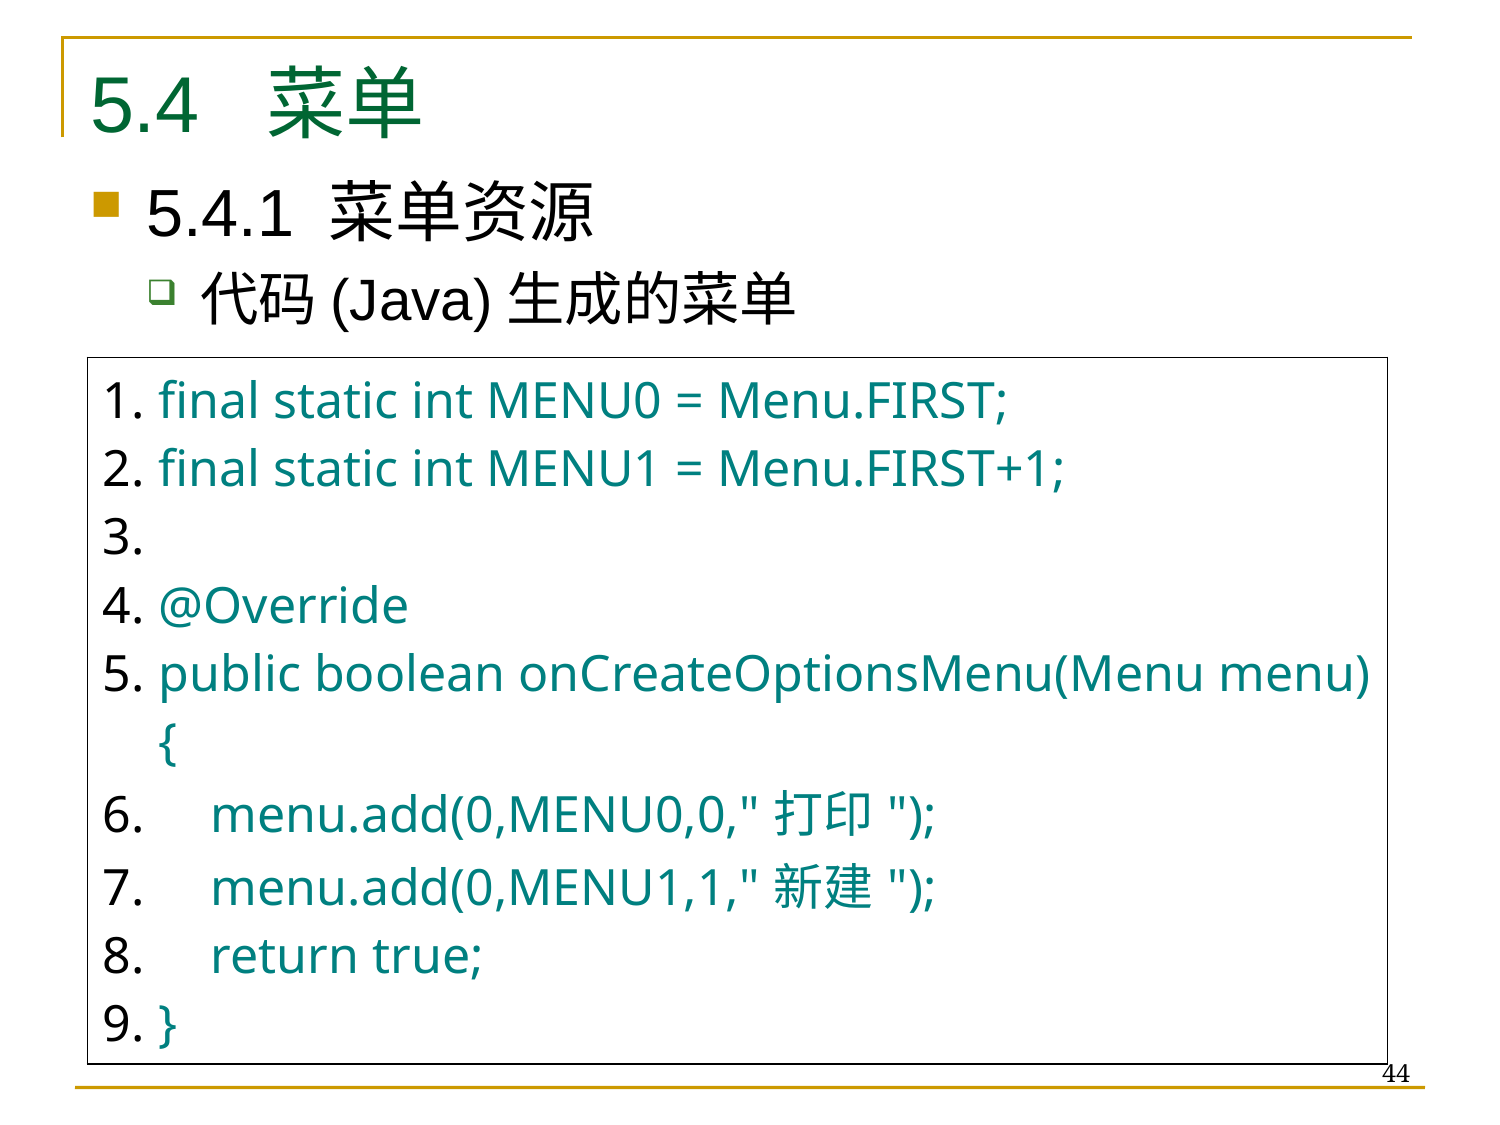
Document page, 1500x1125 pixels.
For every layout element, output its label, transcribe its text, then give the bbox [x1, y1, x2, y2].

slide_number 44 [1074, 1023, 1426, 1100]
list 5.4.1 菜单资源 代码(Java)生成的菜单 [75, 162, 1425, 1000]
title 5.4 菜单 [75, 45, 1425, 150]
table_header final static int MENU0 = Menu.FIRST; final static int MENU1 = Menu.FIRST+1; @Override public boolean onCreateOptionsMenu(Menu menu) { menu.add(0,MENU0,0,"打印"); menu.add(0,MENU1,1,"新建"); return true; } [88, 358, 1387, 1063]
